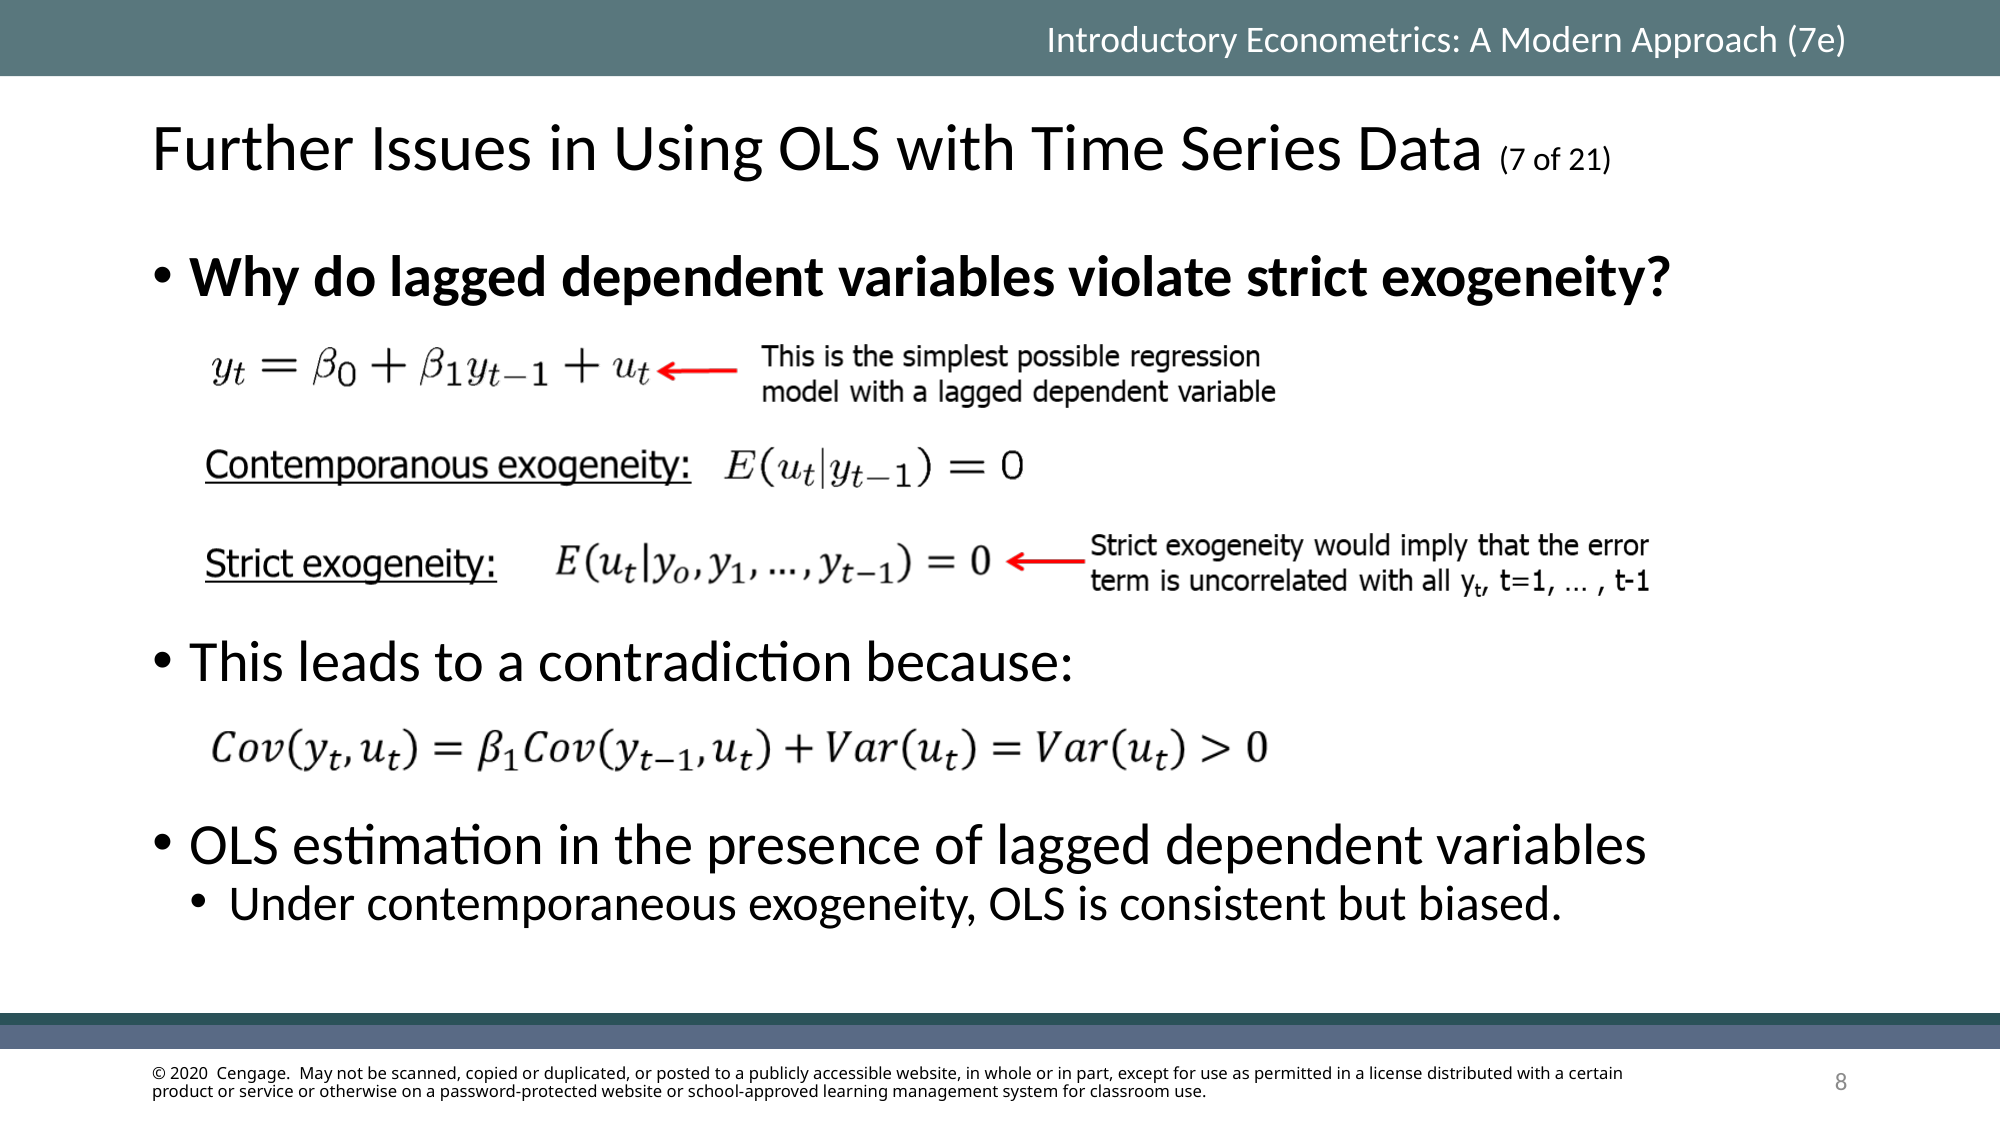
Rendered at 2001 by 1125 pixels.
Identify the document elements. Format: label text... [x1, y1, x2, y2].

title Further Issues in Using OLS with Time Series Data (7 of 21) [137, 104, 1863, 225]
list This leads to a contradiction because: [137, 623, 1863, 708]
picture [182, 711, 1297, 792]
picture [182, 517, 1687, 615]
list Why do lagged dependent variables violate strict exogeneity? [137, 238, 1863, 346]
picture [182, 427, 1024, 510]
list OLS estimation in the presence of lagged dependent variables Under contemporaneous exogeneity, OLS is consistent but biased. [137, 806, 1863, 937]
picture [212, 327, 1352, 425]
slide_number 8 [1759, 1057, 1863, 1103]
